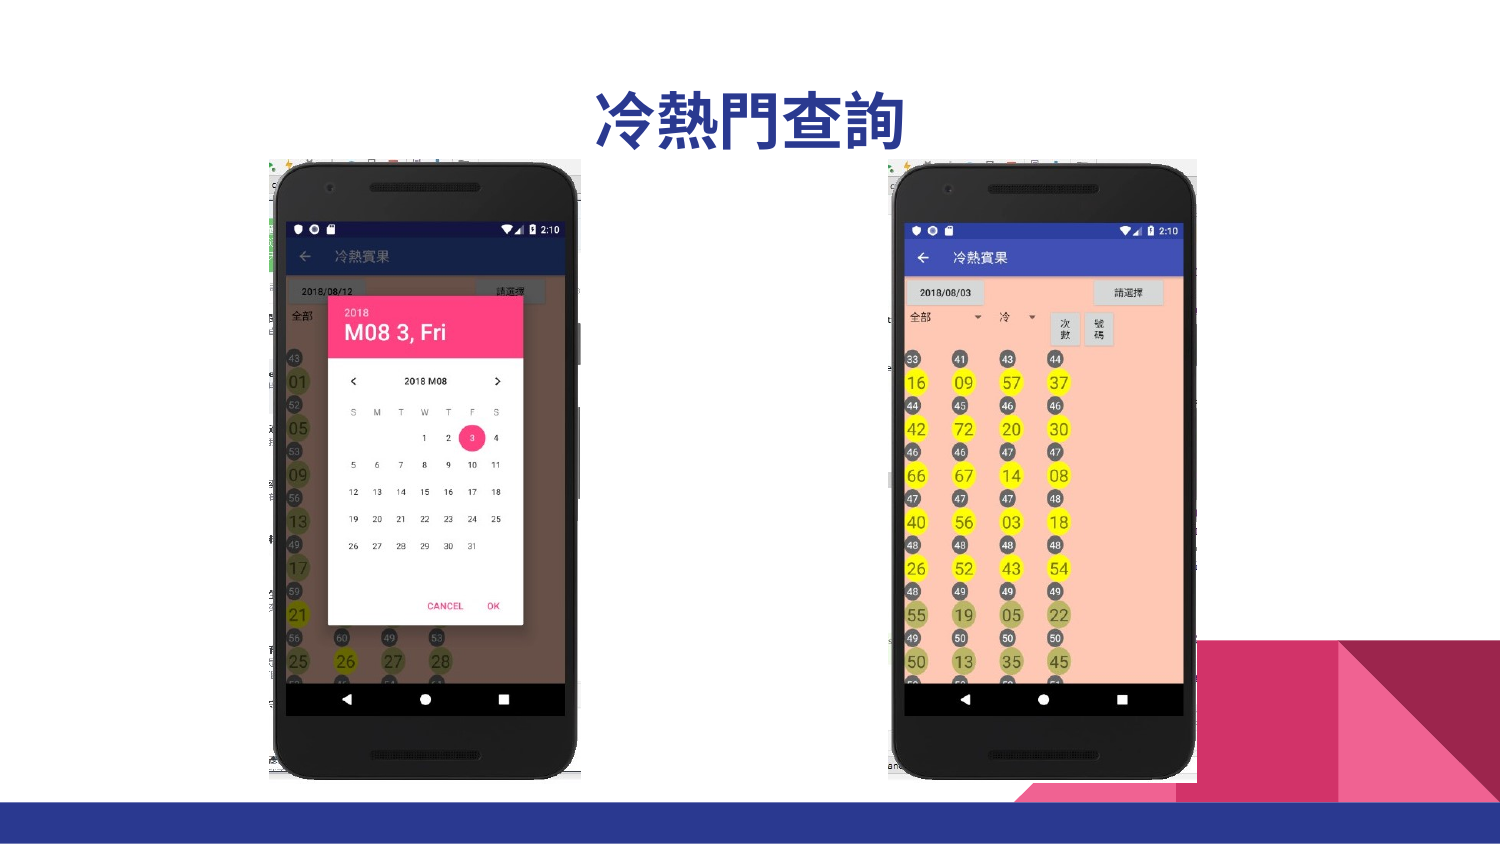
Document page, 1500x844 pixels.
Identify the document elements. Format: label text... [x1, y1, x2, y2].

picture [269, 159, 582, 784]
picture [888, 159, 1197, 784]
title 冷熱門查詢 [51, 67, 1449, 167]
